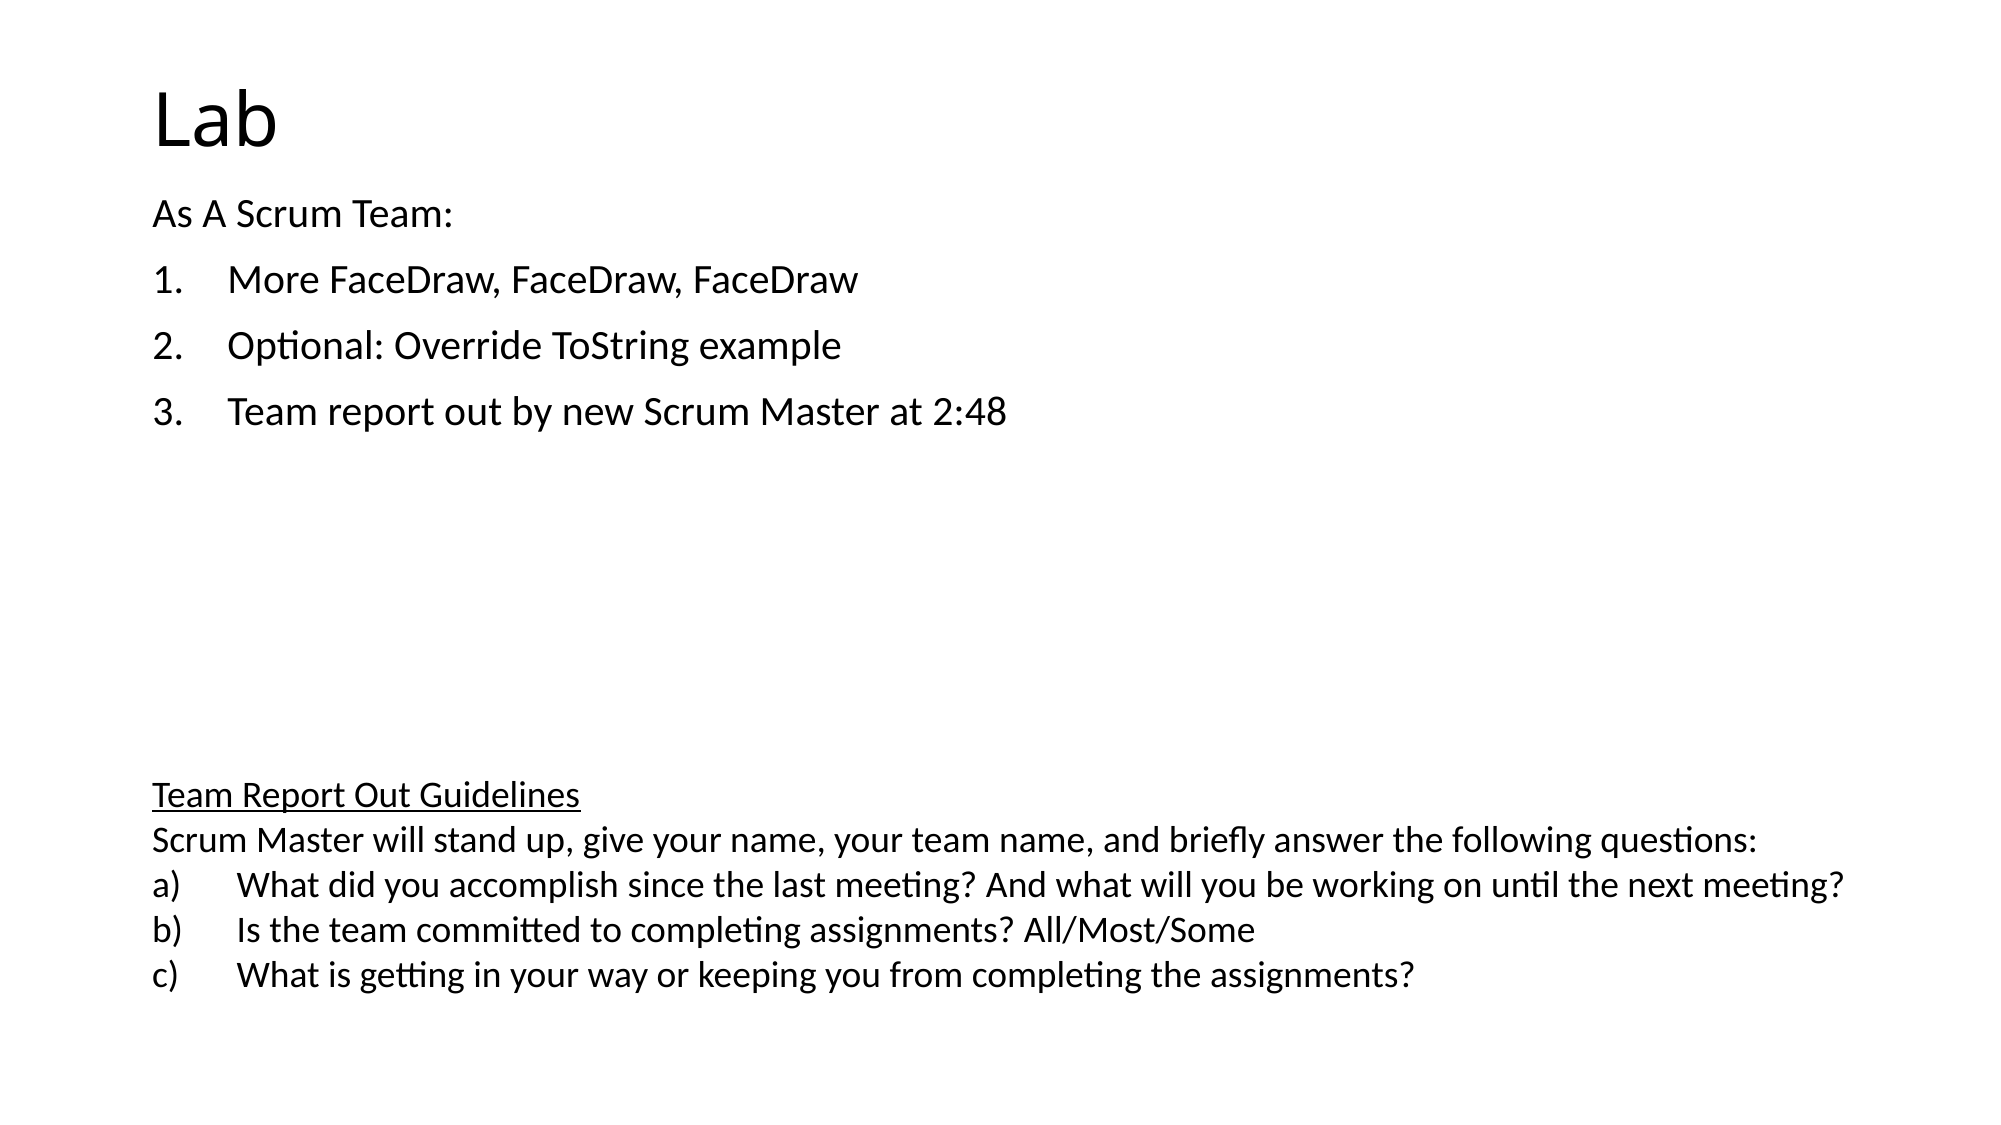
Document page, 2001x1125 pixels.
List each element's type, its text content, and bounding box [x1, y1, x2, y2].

title Lab [137, 59, 1863, 184]
text_box Team Report Out Guidelines Scrum Master will stand up, give your name, your team name, and briefly answer the following questions: What did you accomplish since the last meeting? And what will you be working on until the next meeting? Is the team committed to completing assignments? All/Most/Some What is getting in your way or keeping you from completing the assignments? [137, 762, 1863, 1003]
list As A Scrum Team: More FaceDraw, FaceDraw, FaceDraw Optional: Override ToString example Team report out by new Scrum Master at 2:48 [137, 184, 1896, 694]
